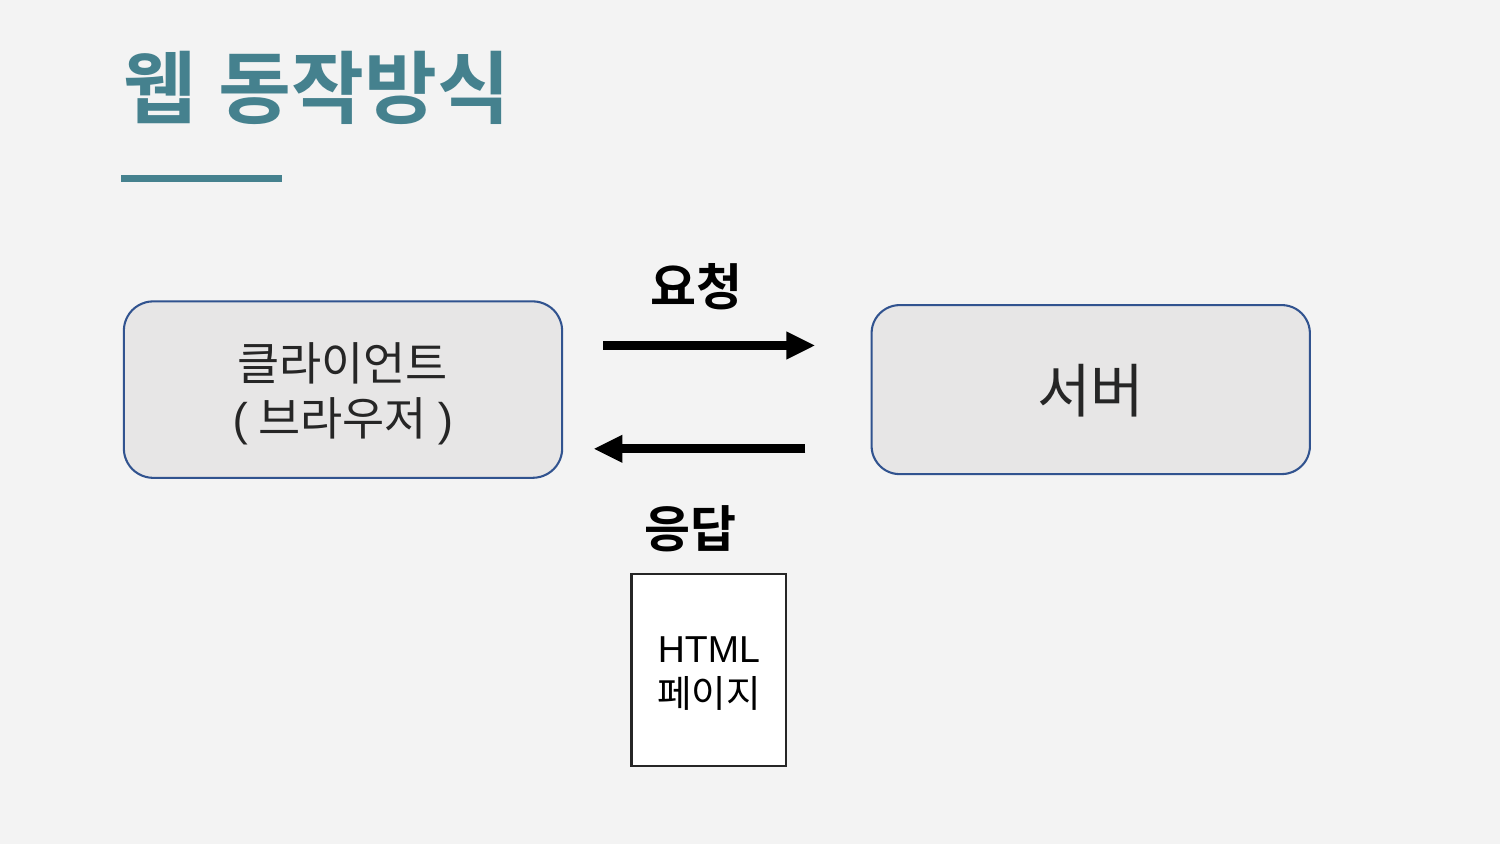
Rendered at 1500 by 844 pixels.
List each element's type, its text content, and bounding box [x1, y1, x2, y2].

text_box 서버 [871, 305, 1310, 475]
text_box 응답 [629, 489, 800, 565]
title 웹 동작방식 [108, 23, 1235, 149]
text_box HTML 페이지 [631, 573, 787, 767]
text_box 요청 [635, 247, 806, 323]
text_box 클라이언트 (브라우저) [123, 301, 563, 478]
